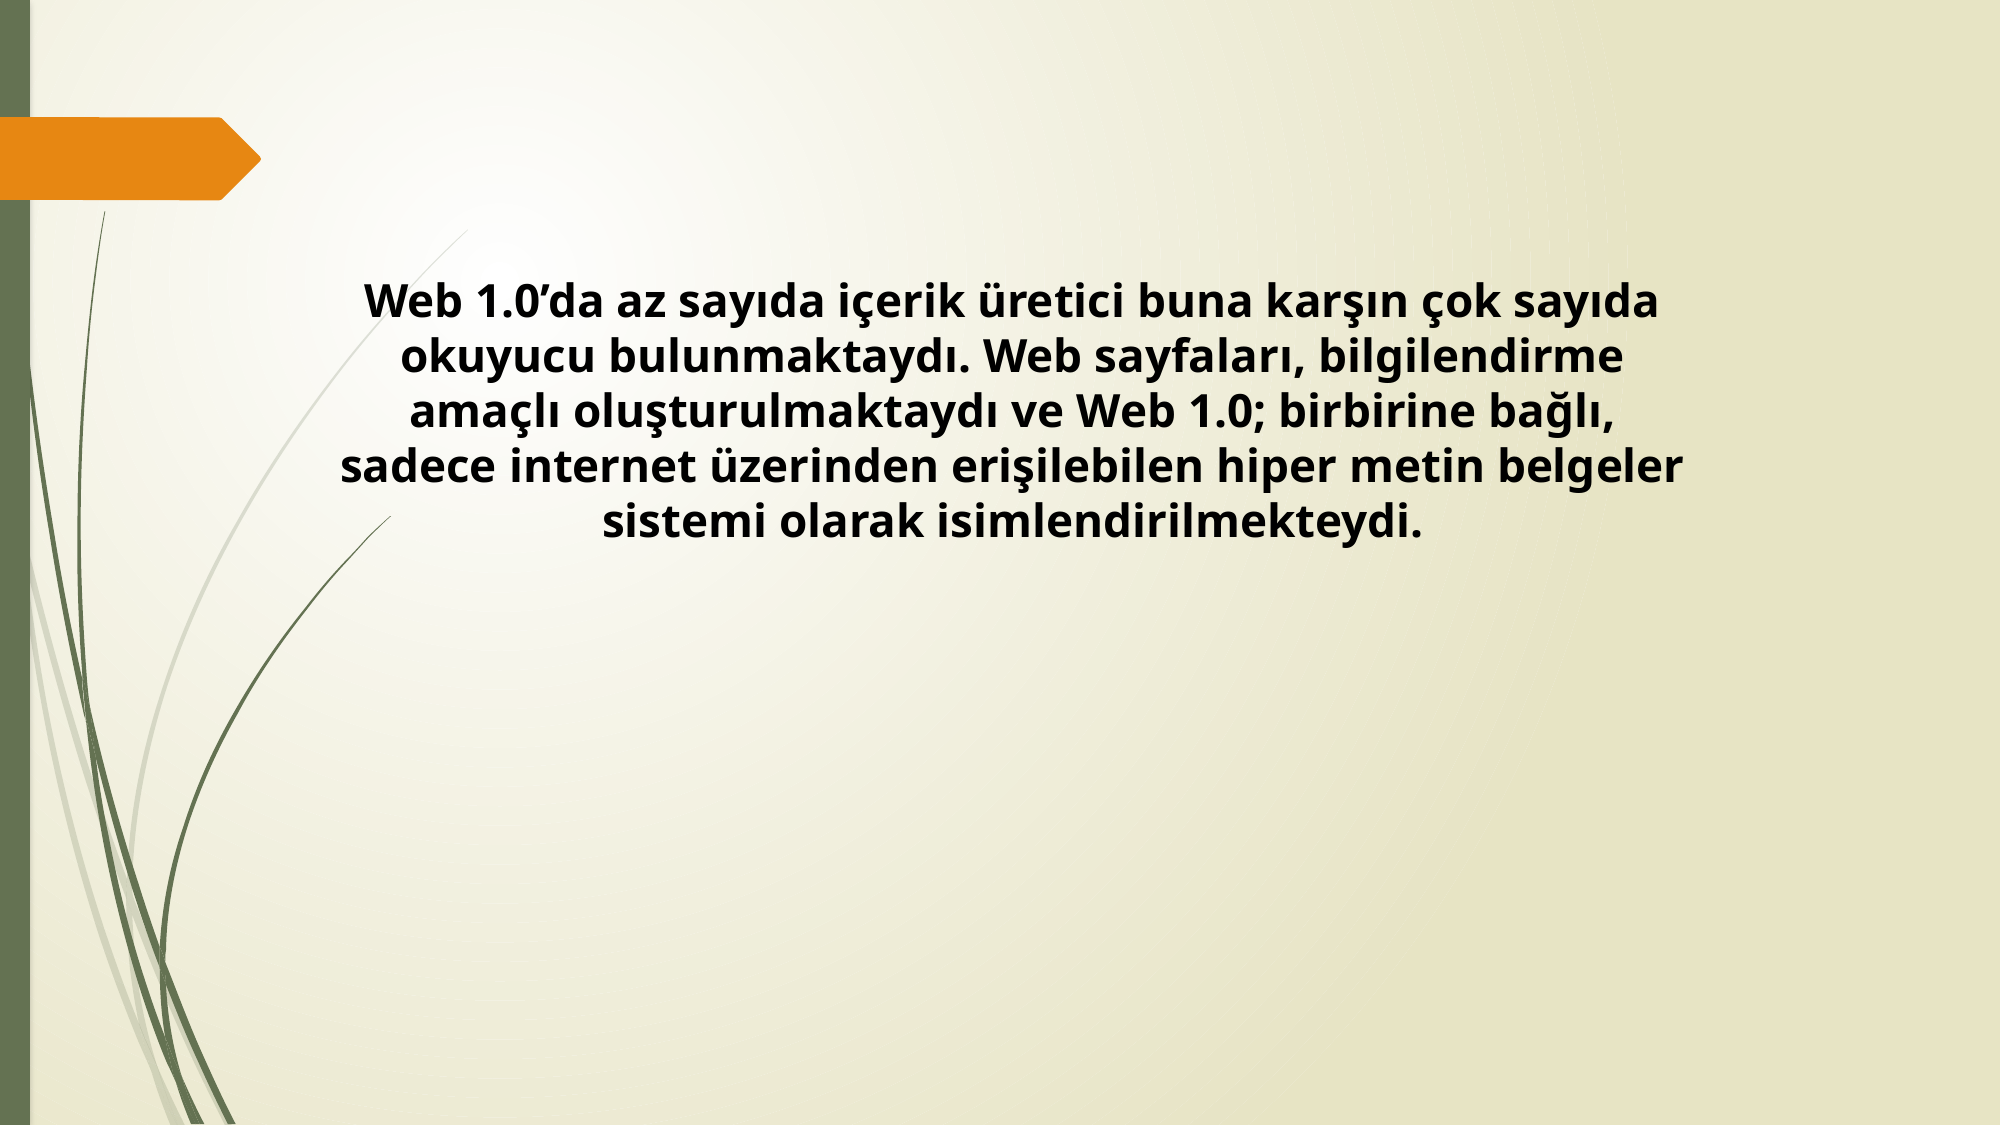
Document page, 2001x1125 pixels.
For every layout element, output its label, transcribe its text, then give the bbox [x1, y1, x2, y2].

text_box Web 1.0’da az sayıda içerik üretici buna karşın çok sayıda okuyucu bulunmaktaydı. Web sayfaları, bilgilendirme amaçlı oluşturulmaktaydı ve Web 1.0; birbirine bağlı, sadece internet üzerinden erişilebilen hiper metin belgeler sistemi olarak isimlendirilmekteydi. [325, 264, 1701, 610]
